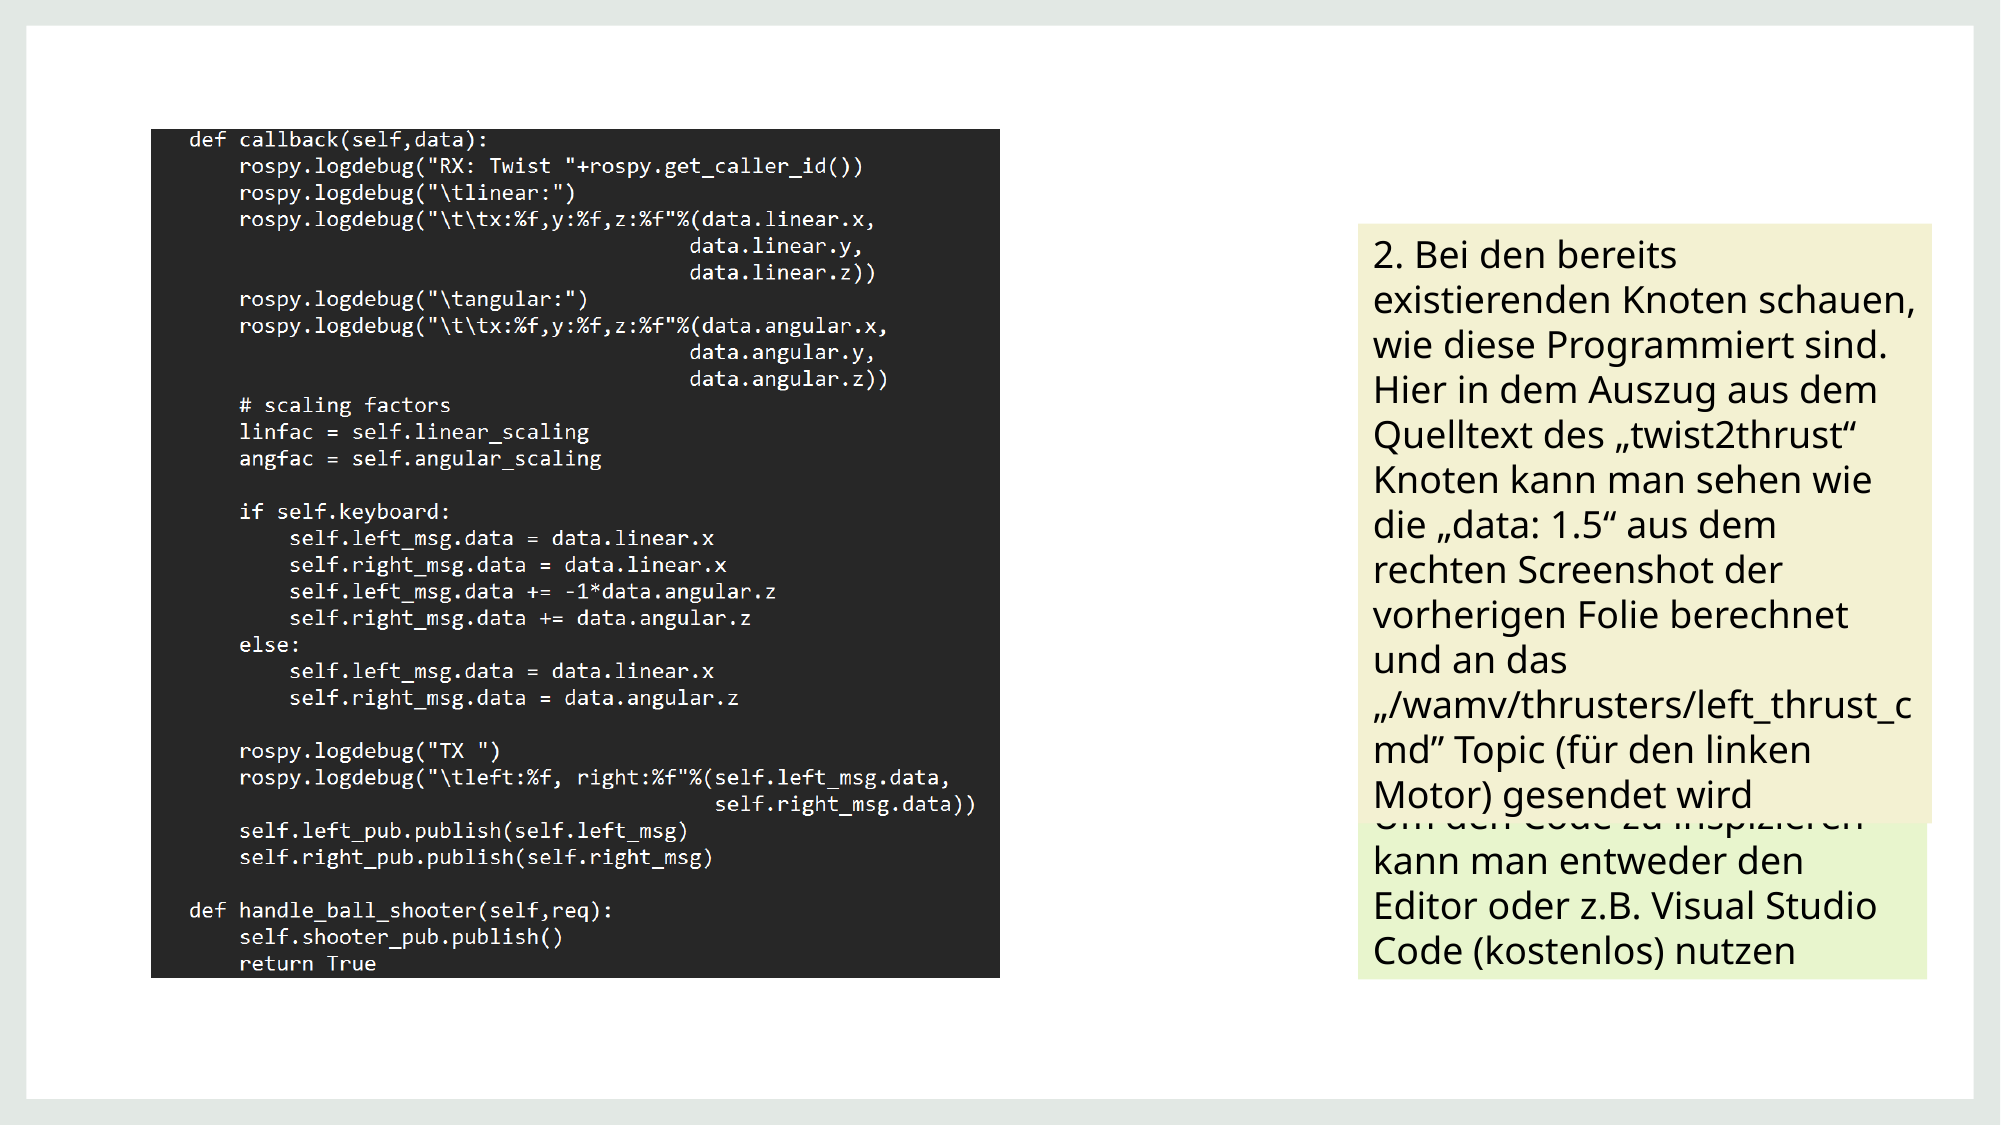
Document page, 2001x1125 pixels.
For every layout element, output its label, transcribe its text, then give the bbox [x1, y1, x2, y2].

picture [151, 129, 1000, 978]
text_box 2. Bei den bereits existierenden Knoten schauen, wie diese Programmiert sind. Hier in dem Auszug aus dem Quelltext des „twist2thrust“ Knoten kann man sehen wie die „data: 1.5“ aus dem rechten Screenshot der vorherigen Folie berechnet und an das „/wamv/thrusters/left_thrust_cmd” Topic (für den linken Motor) gesendet wird [1358, 223, 1932, 824]
text_box Um den Code zu inspizieren kann man entweder den Editor oder z.B. Visual Studio Code (kostenlos) nutzen [1358, 824, 1928, 980]
